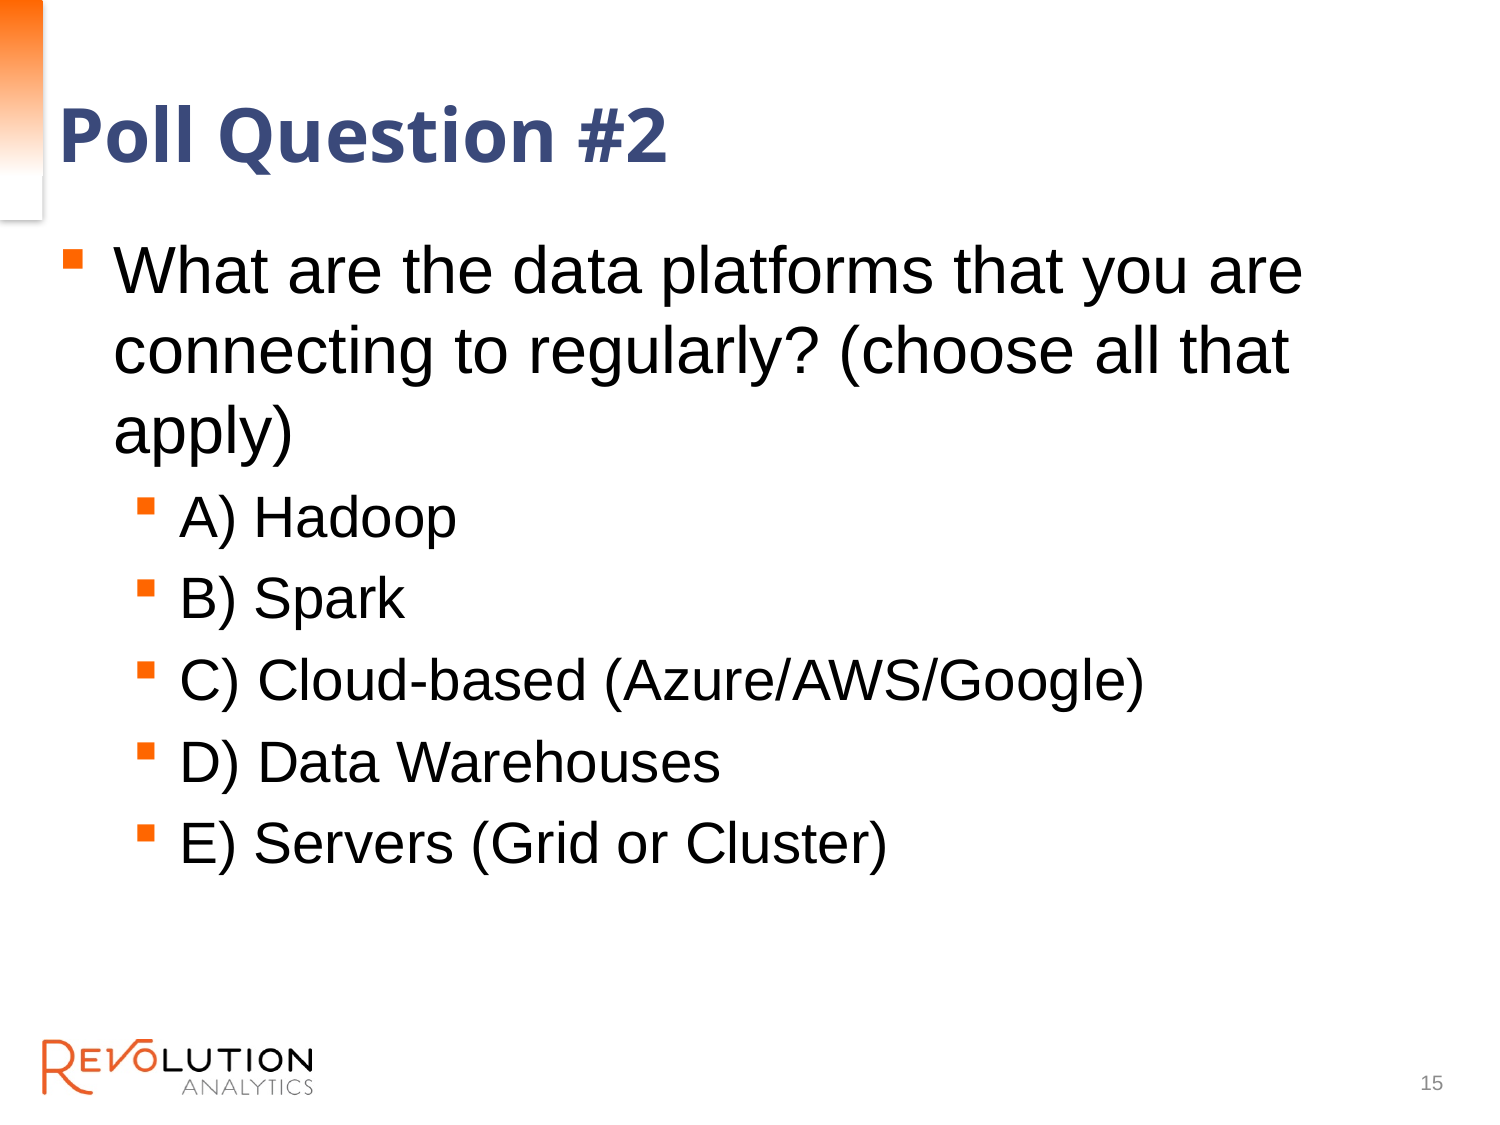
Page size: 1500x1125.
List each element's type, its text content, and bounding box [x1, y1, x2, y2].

picture [42, 1039, 315, 1103]
list What are the data platforms that you are connecting to regularly? (choose all that apply) A) Hadoop B) Spark C) Cloud-based (Azure/AWS/Google) D) Data Warehouses E) Servers (Grid or Cluster) [42, 219, 1459, 1028]
slide_number 15 [1321, 1042, 1459, 1103]
title Poll Question #2 [42, 32, 1459, 186]
